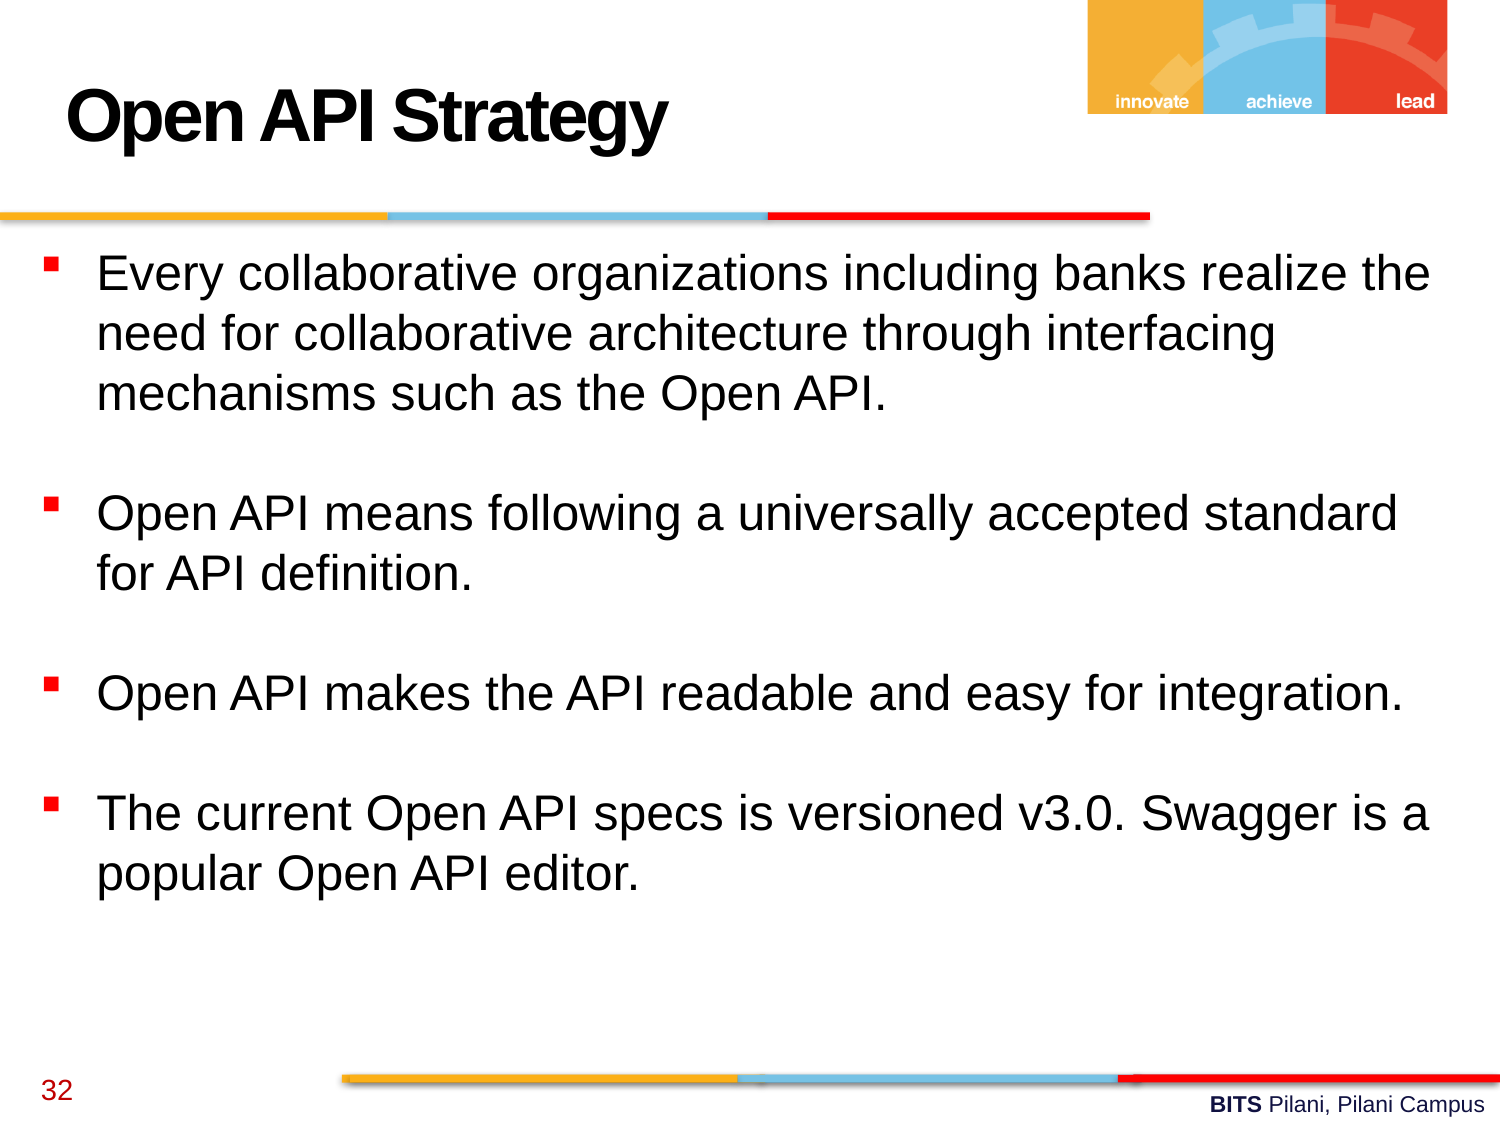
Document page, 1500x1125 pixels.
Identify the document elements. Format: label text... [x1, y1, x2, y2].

picture [1087, 0, 1448, 24]
text_box Every collaborative organizations including banks realize the need for collaborative architecture through interfacing mechanisms such as the Open API. Open API means following a universally accepted standard for API definition. Open API makes the API readable and easy for integration. The current Open API specs is versioned v3.0. Swagger is a popular Open API editor. [25, 233, 1450, 909]
text_box Open API Strategy [50, 24, 1450, 213]
slide_number 32 [25, 1059, 376, 1119]
